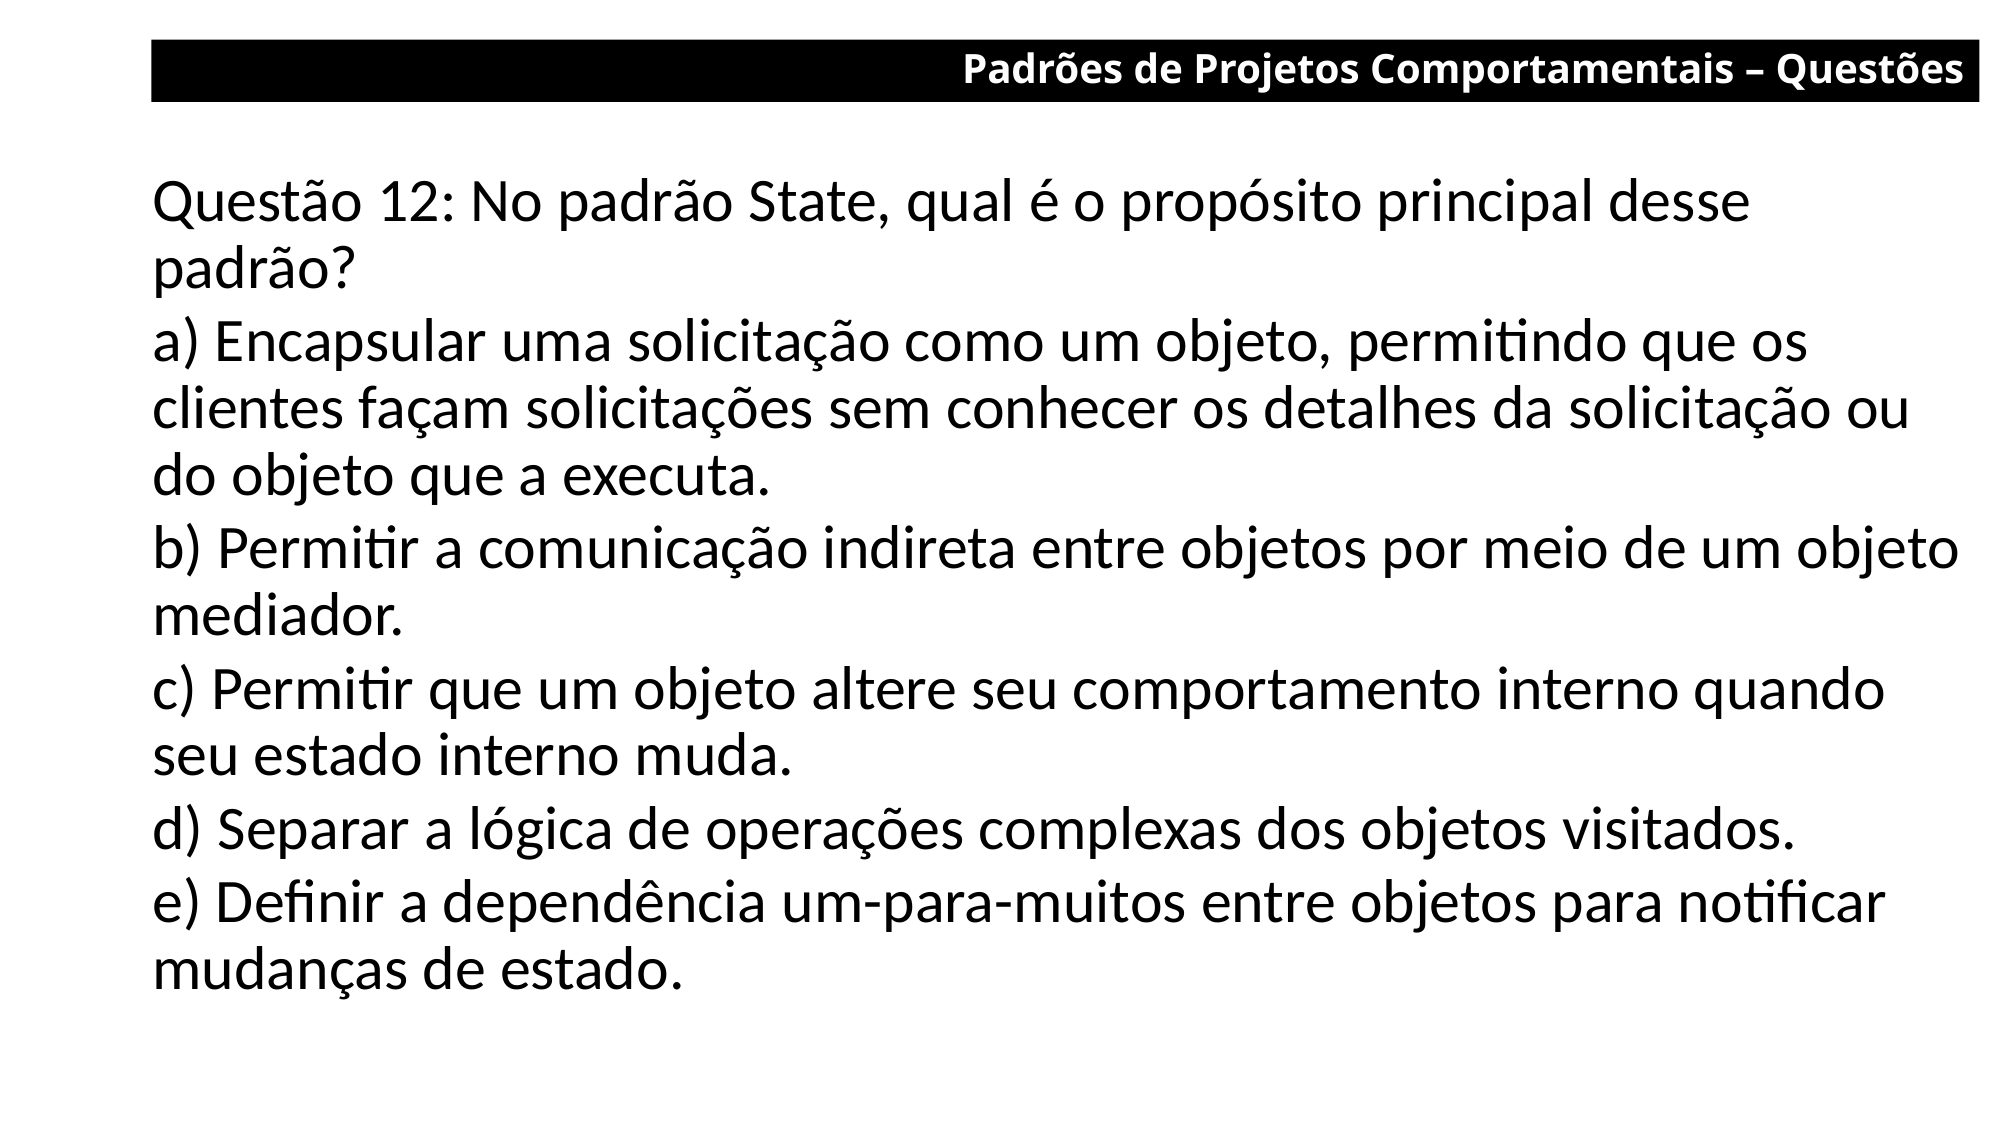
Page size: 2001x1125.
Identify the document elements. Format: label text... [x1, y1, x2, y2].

text_box Padrões de Projetos Comportamentais – Questões [151, 39, 1980, 102]
list Questão 12: No padrão State, qual é o propósito principal desse padrão? a) Encapsular uma solicitação como um objeto, permitindo que os clientes façam solicitações sem conhecer os detalhes da solicitação ou do objeto que a executa. b) Permitir a comunicação indireta entre objetos por meio de um objeto mediador. c) Permitir que um objeto altere seu comportamento interno quando seu estado interno muda. d) Separar a lógica de operações complexas dos objetos visitados. e) Definir a dependência um-para-muitos entre objetos para notificar mudanças de estado. [137, 132, 1980, 1014]
